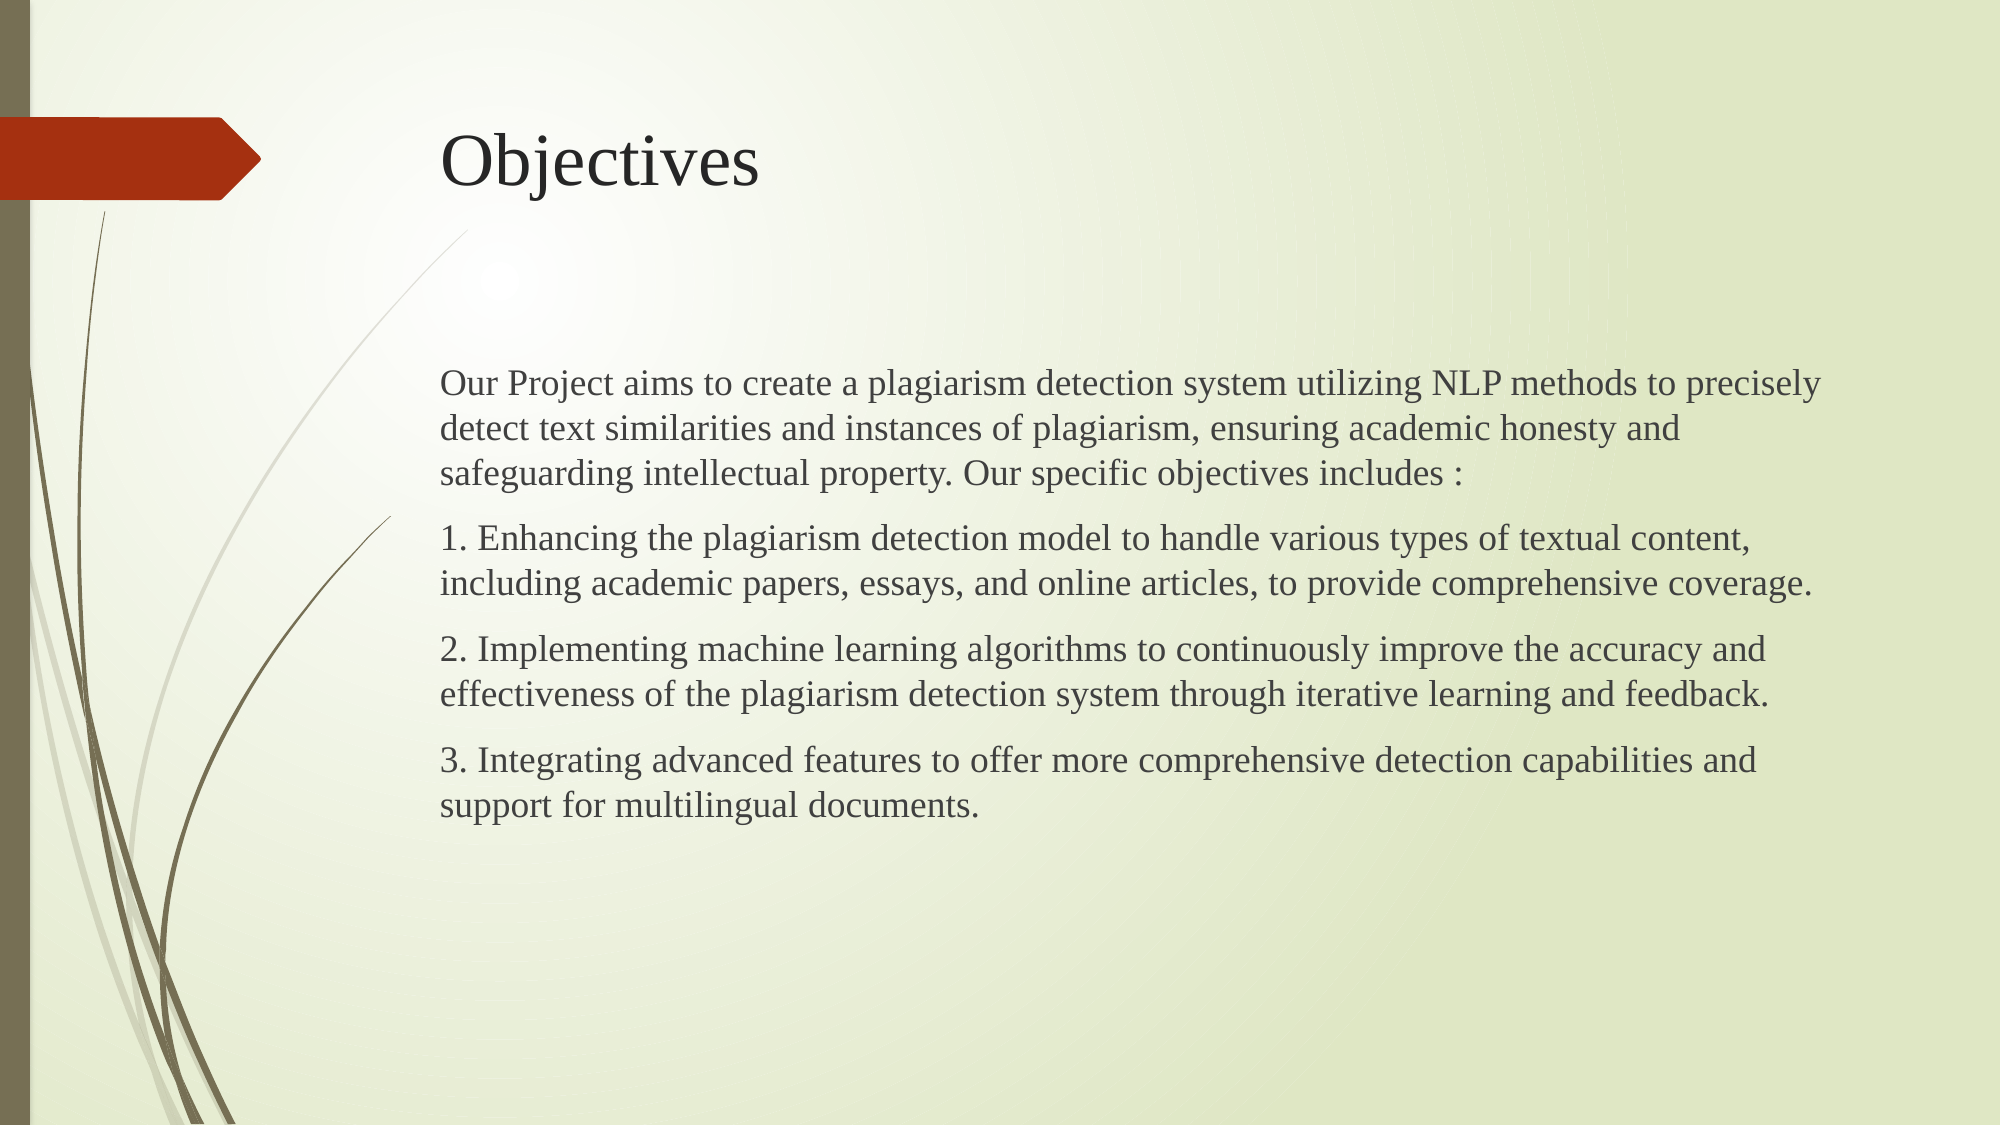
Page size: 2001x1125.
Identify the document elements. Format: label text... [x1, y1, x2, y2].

title Objectives [425, 102, 1888, 313]
list Our Project aims to create a plagiarism detection system utilizing NLP methods to precisely detect text similarities and instances of plagiarism, ensuring academic honesty and safeguarding intellectual property. Our specific objectives includes : 1. Enhancing the plagiarism detection model to handle various types of textual content, including academic papers, essays, and online articles, to provide comprehensive coverage. 2. Implementing machine learning algorithms to continuously improve the accuracy and effectiveness of the plagiarism detection system through iterative learning and feedback. 3. Integrating advanced features to offer more comprehensive detection capabilities and support for multilingual documents. [424, 350, 1888, 970]
